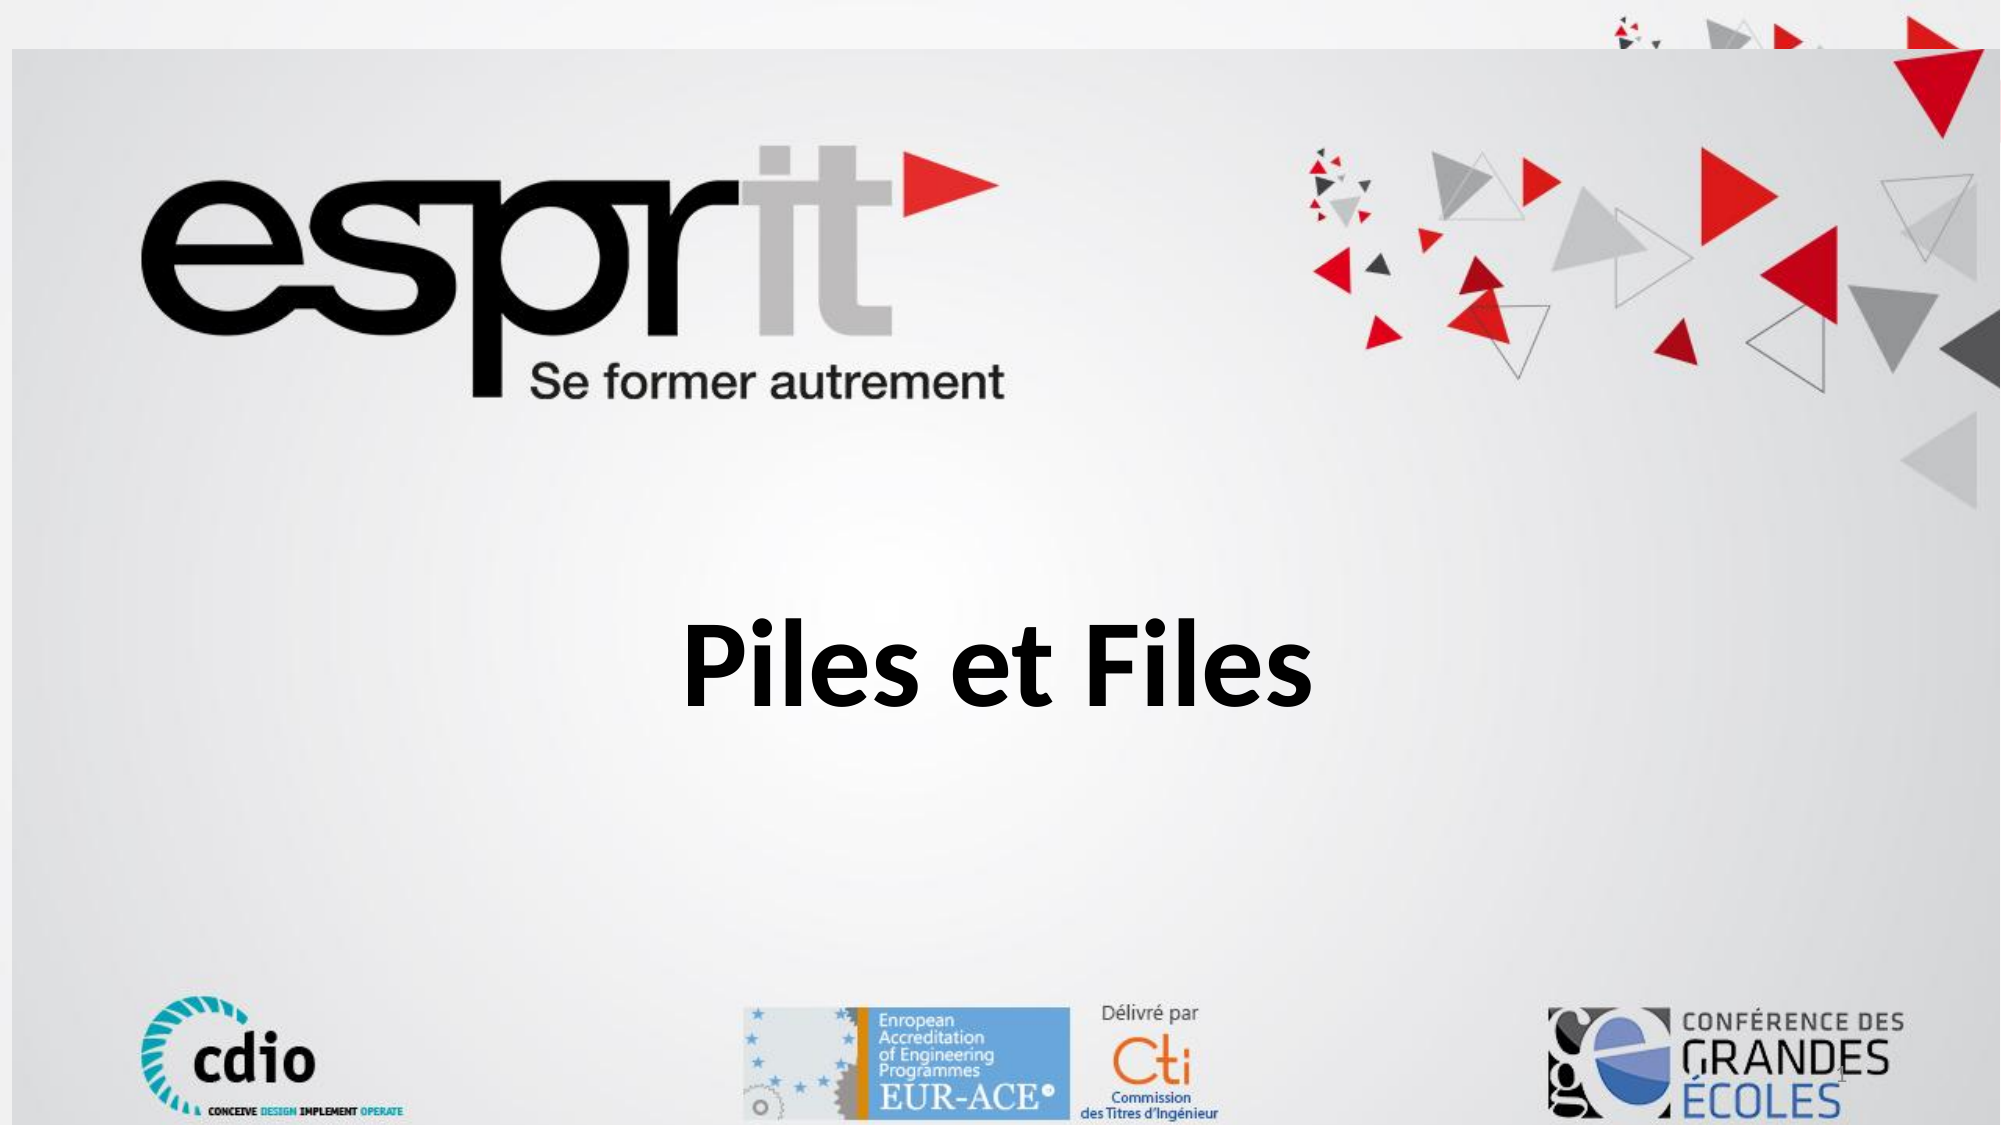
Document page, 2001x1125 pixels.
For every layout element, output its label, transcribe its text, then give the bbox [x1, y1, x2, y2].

picture [0, 0, 2001, 1125]
subtitle Piles et Files [0, 590, 6, 863]
